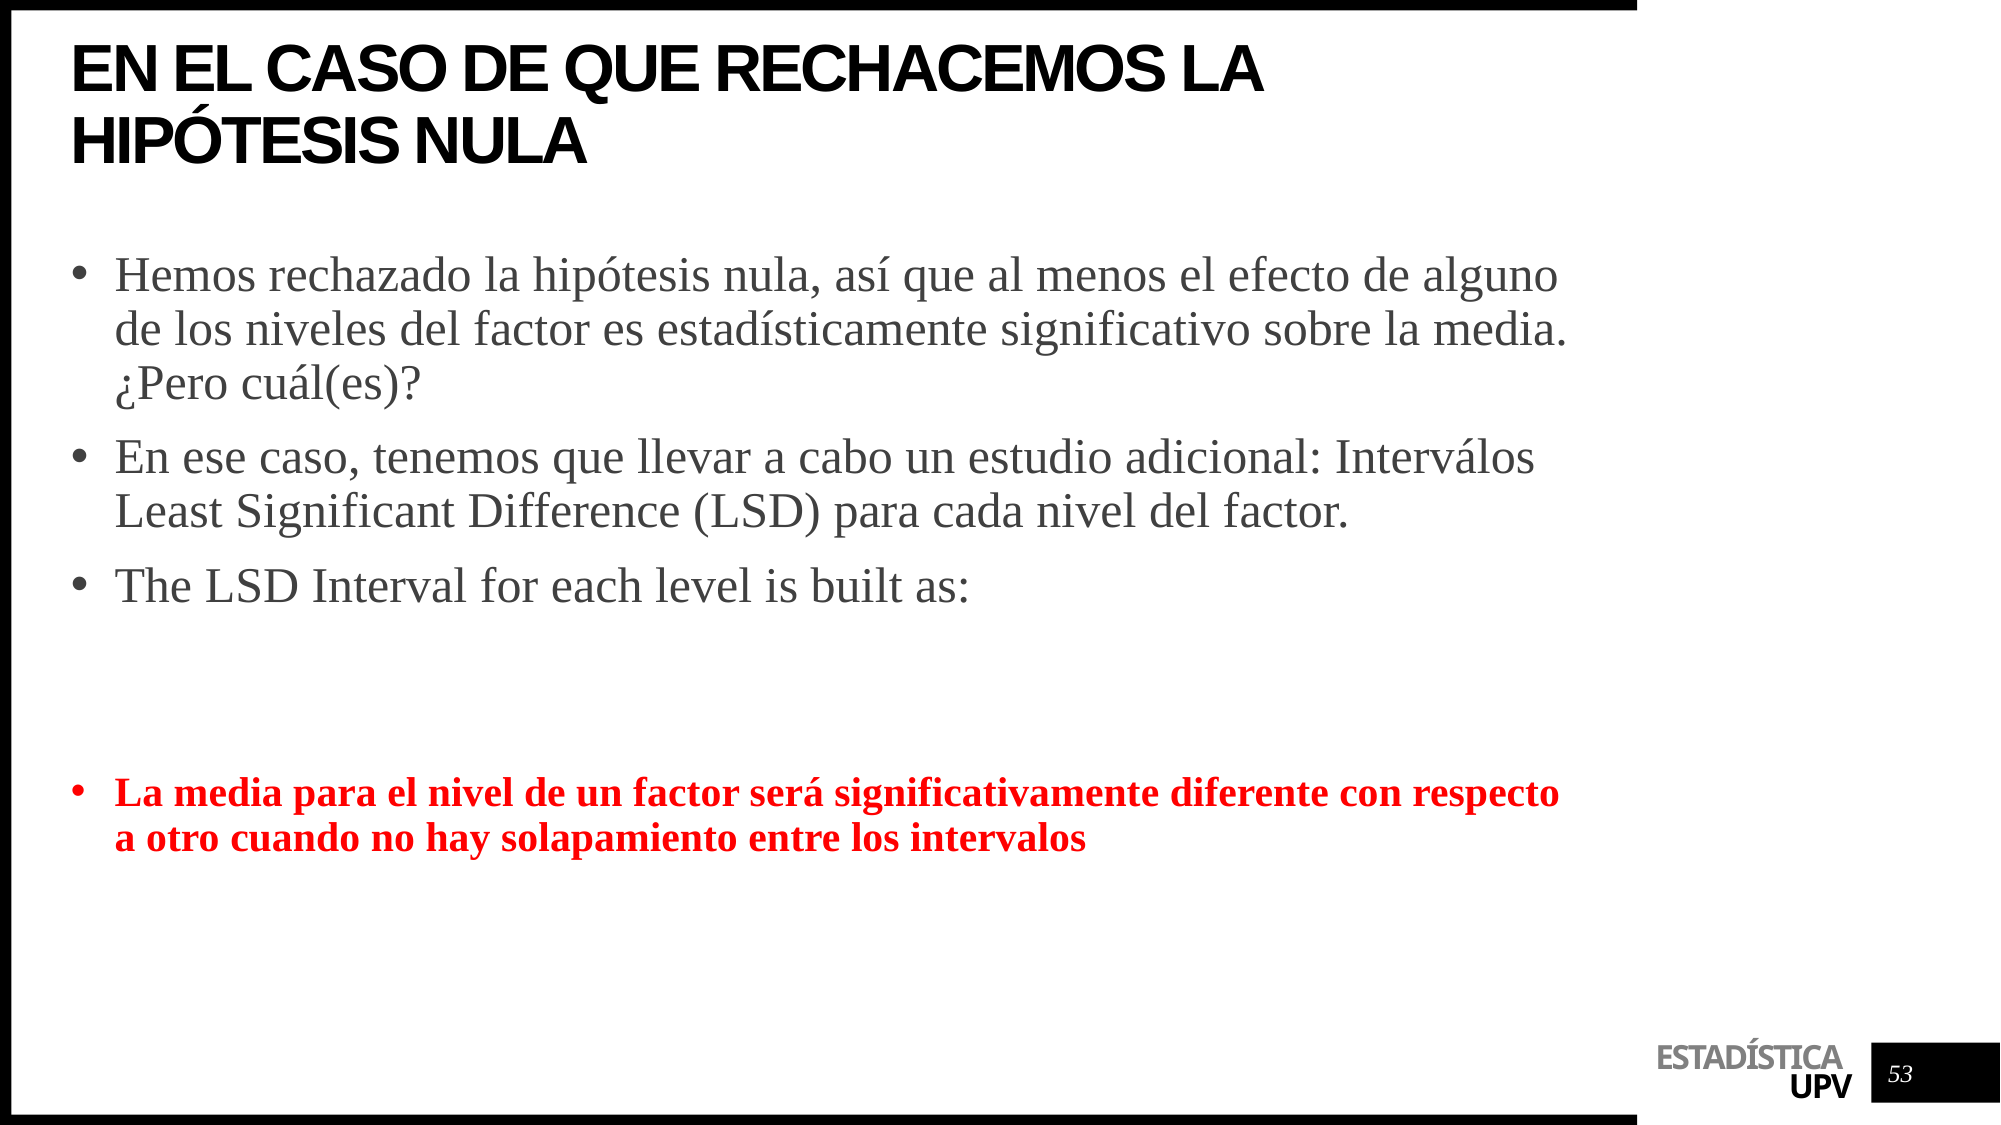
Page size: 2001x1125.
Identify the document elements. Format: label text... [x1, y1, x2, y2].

title En el caso de que rechacemos la hipótesis nula [70, 70, 1580, 142]
slide_number 53 [1877, 1050, 1924, 1096]
